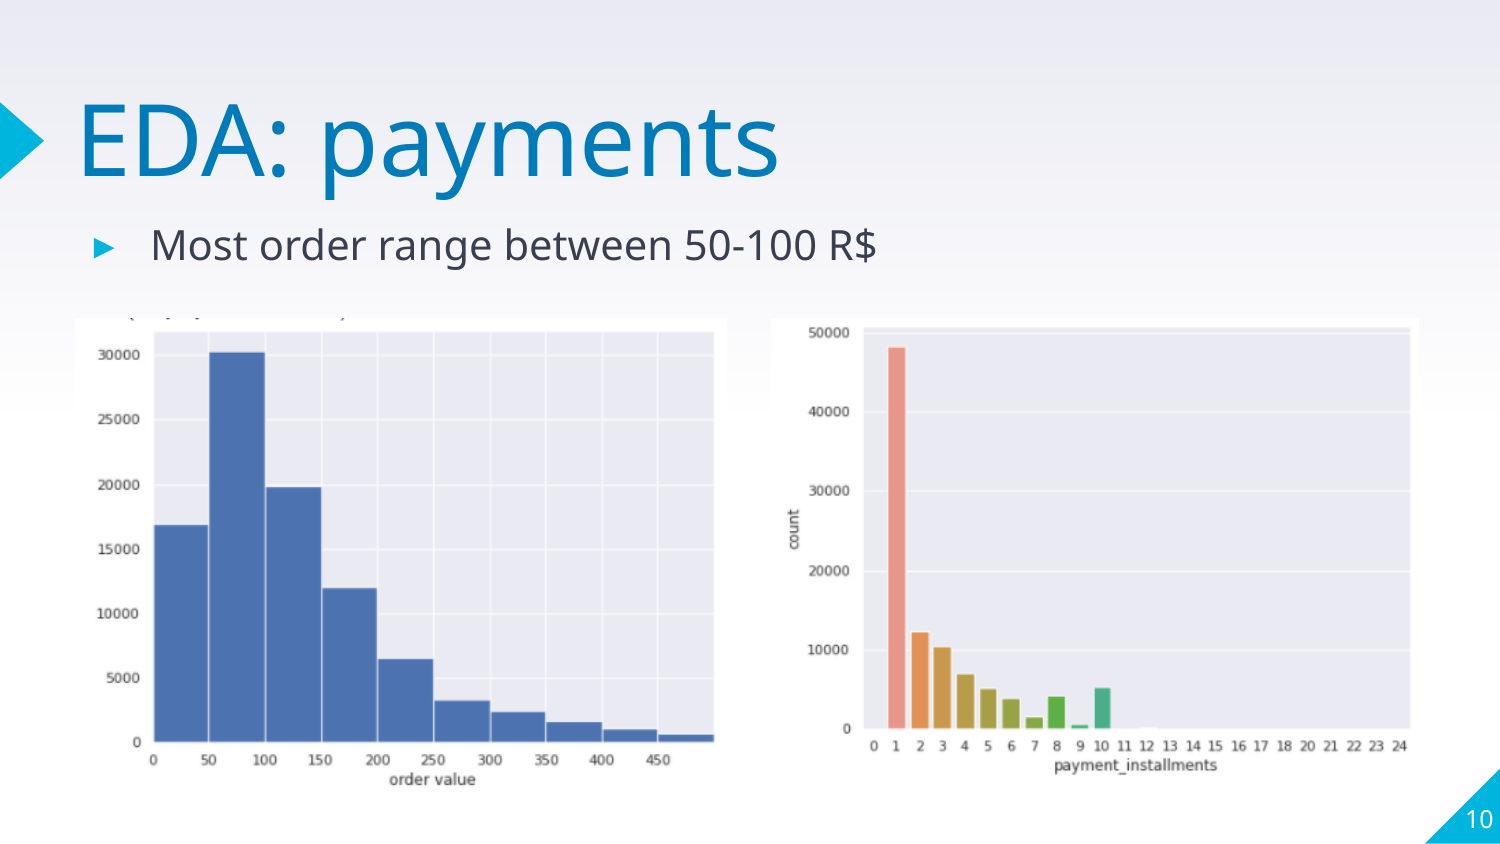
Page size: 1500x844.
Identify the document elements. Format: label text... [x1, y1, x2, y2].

title EDA: payments [75, 99, 1208, 213]
list Most order range between 50-100 R$ [75, 213, 1213, 297]
picture [771, 317, 1419, 783]
picture [74, 317, 727, 803]
slide_number 10 [1418, 760, 1494, 838]
